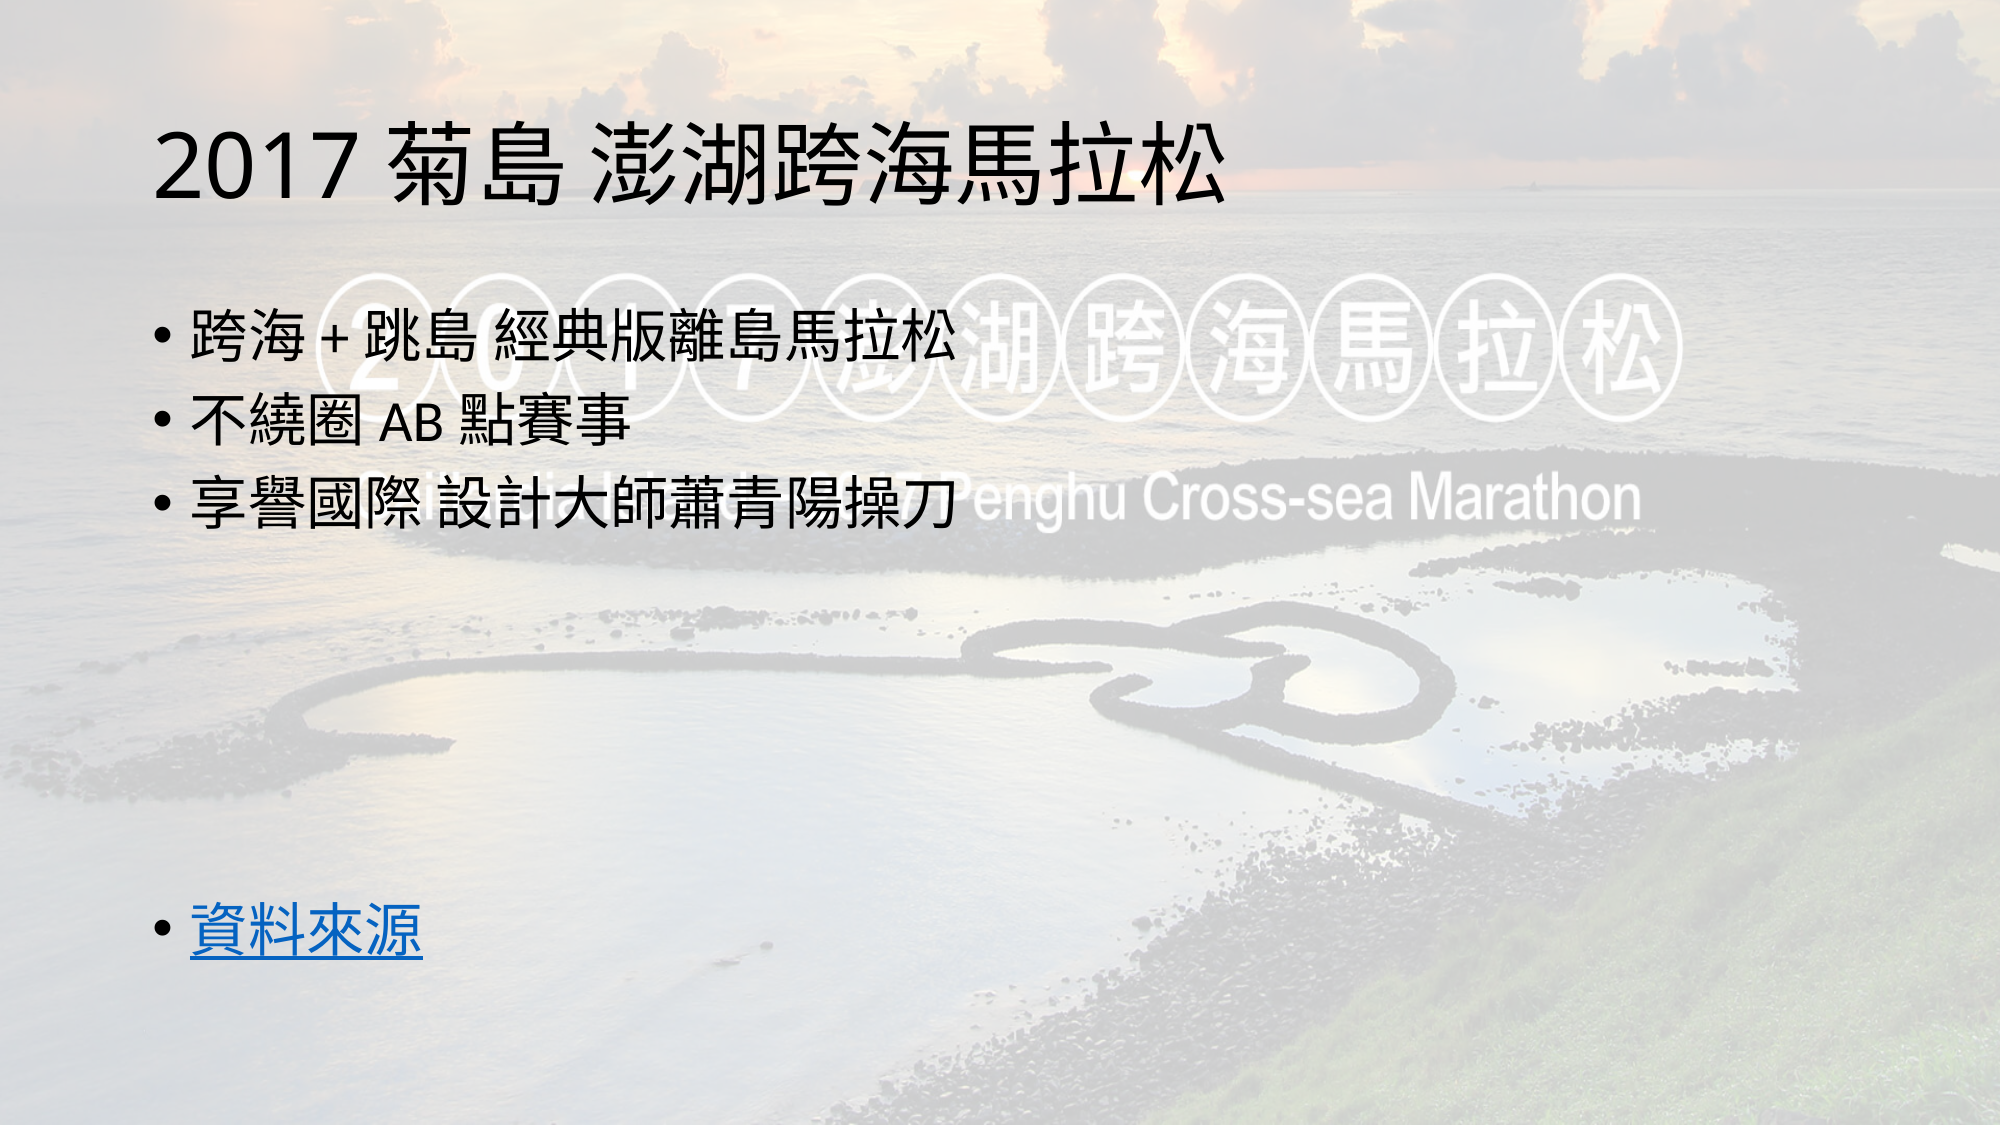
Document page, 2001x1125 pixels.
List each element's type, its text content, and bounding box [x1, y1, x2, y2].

title 2017菊島 澎湖跨海馬拉松 [137, 59, 1863, 278]
list 跨海+跳島 經典版離島馬拉松 不繞圈AB點賽事 享譽國際 設計大師蕭青陽操刀 資料來源 [137, 299, 1863, 1014]
